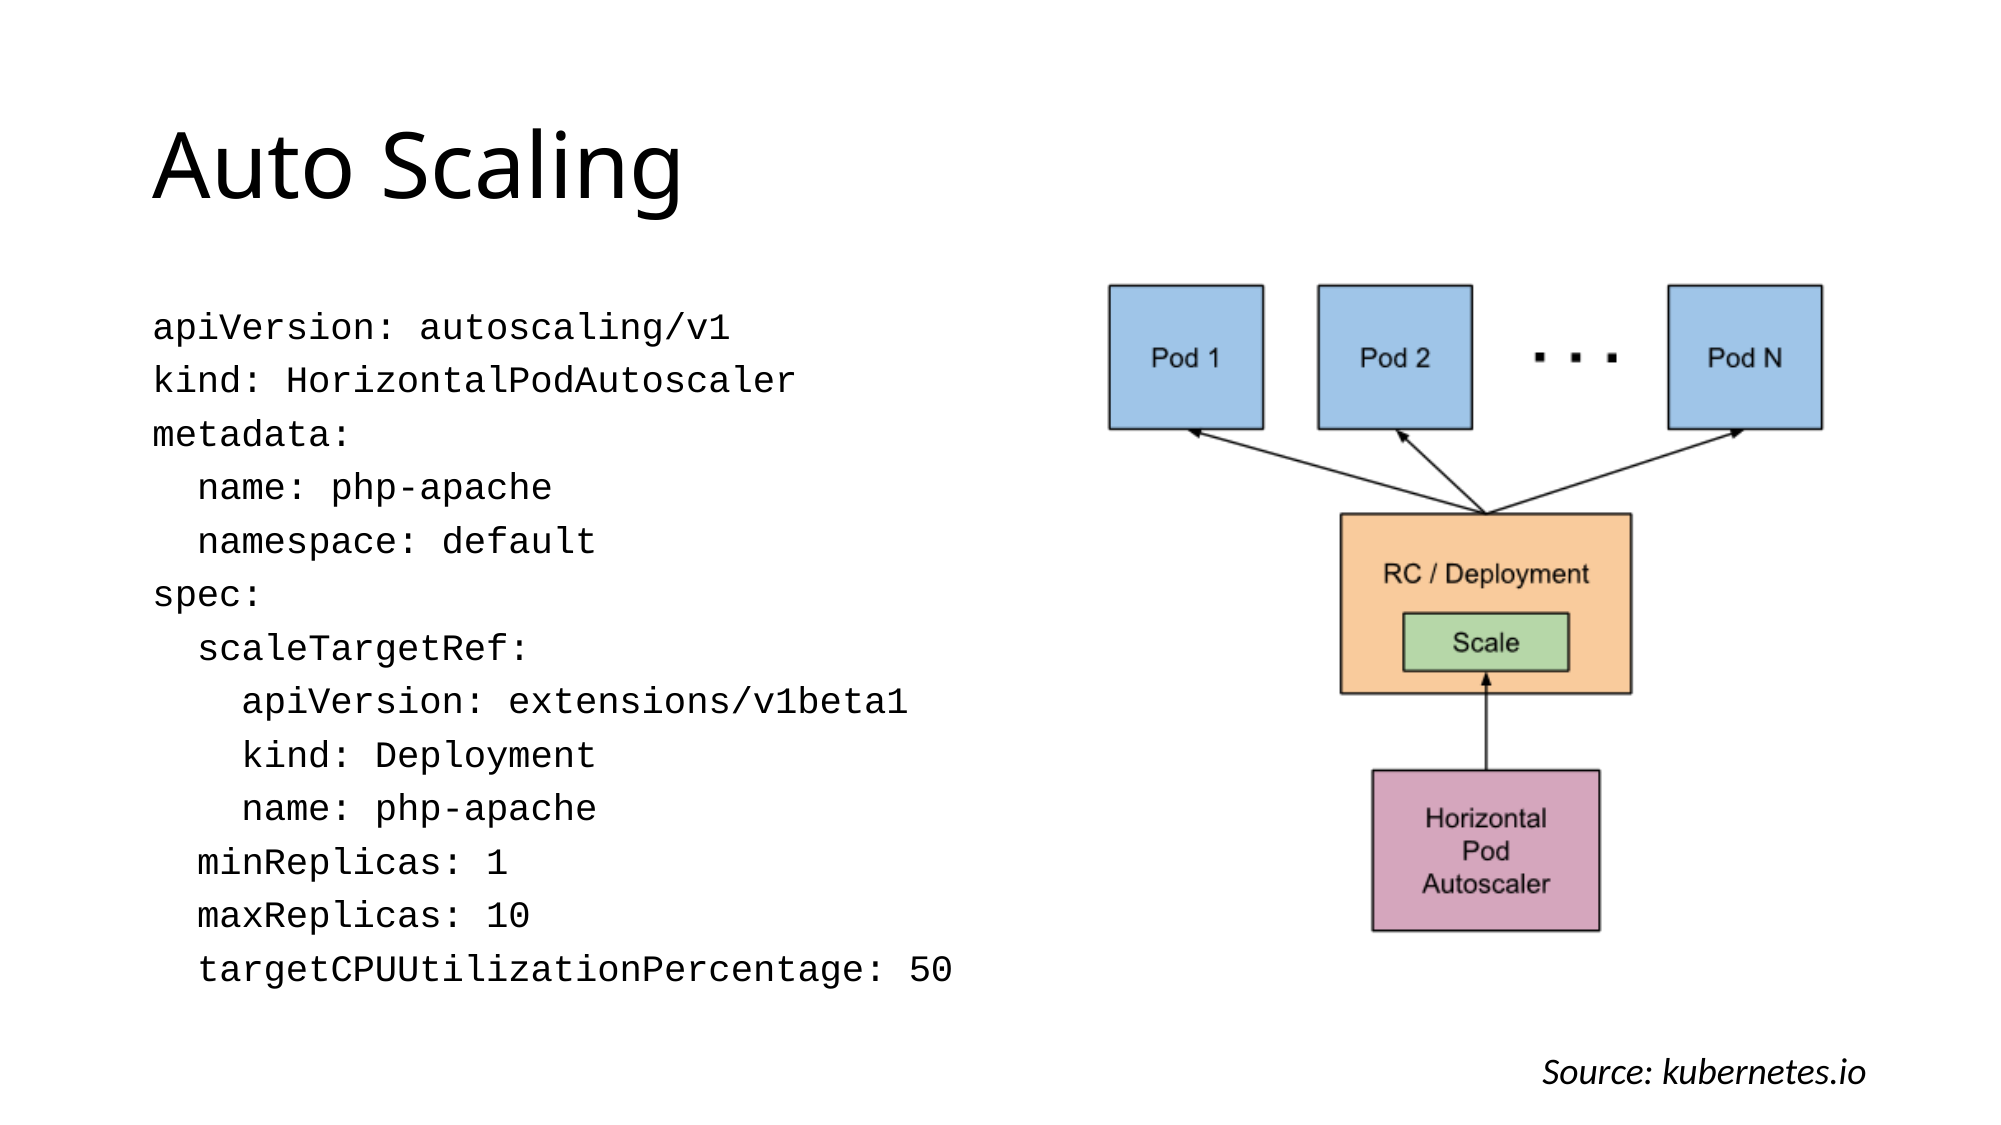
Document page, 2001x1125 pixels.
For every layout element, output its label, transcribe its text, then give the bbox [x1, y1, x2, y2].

title Auto Scaling [137, 59, 1863, 278]
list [362, 277, 2000, 1125]
list apiVersion: autoscaling/v1 kind: HorizontalPodAutoscaler metadata: name: php-apache namespace: default spec: scaleTargetRef: apiVersion: extensions/v1beta1 kind: Deployment name: php-apache minReplicas: 1 maxReplicas: 10 targetCPUUtilizationPercentage: 50 [137, 299, 362, 1014]
